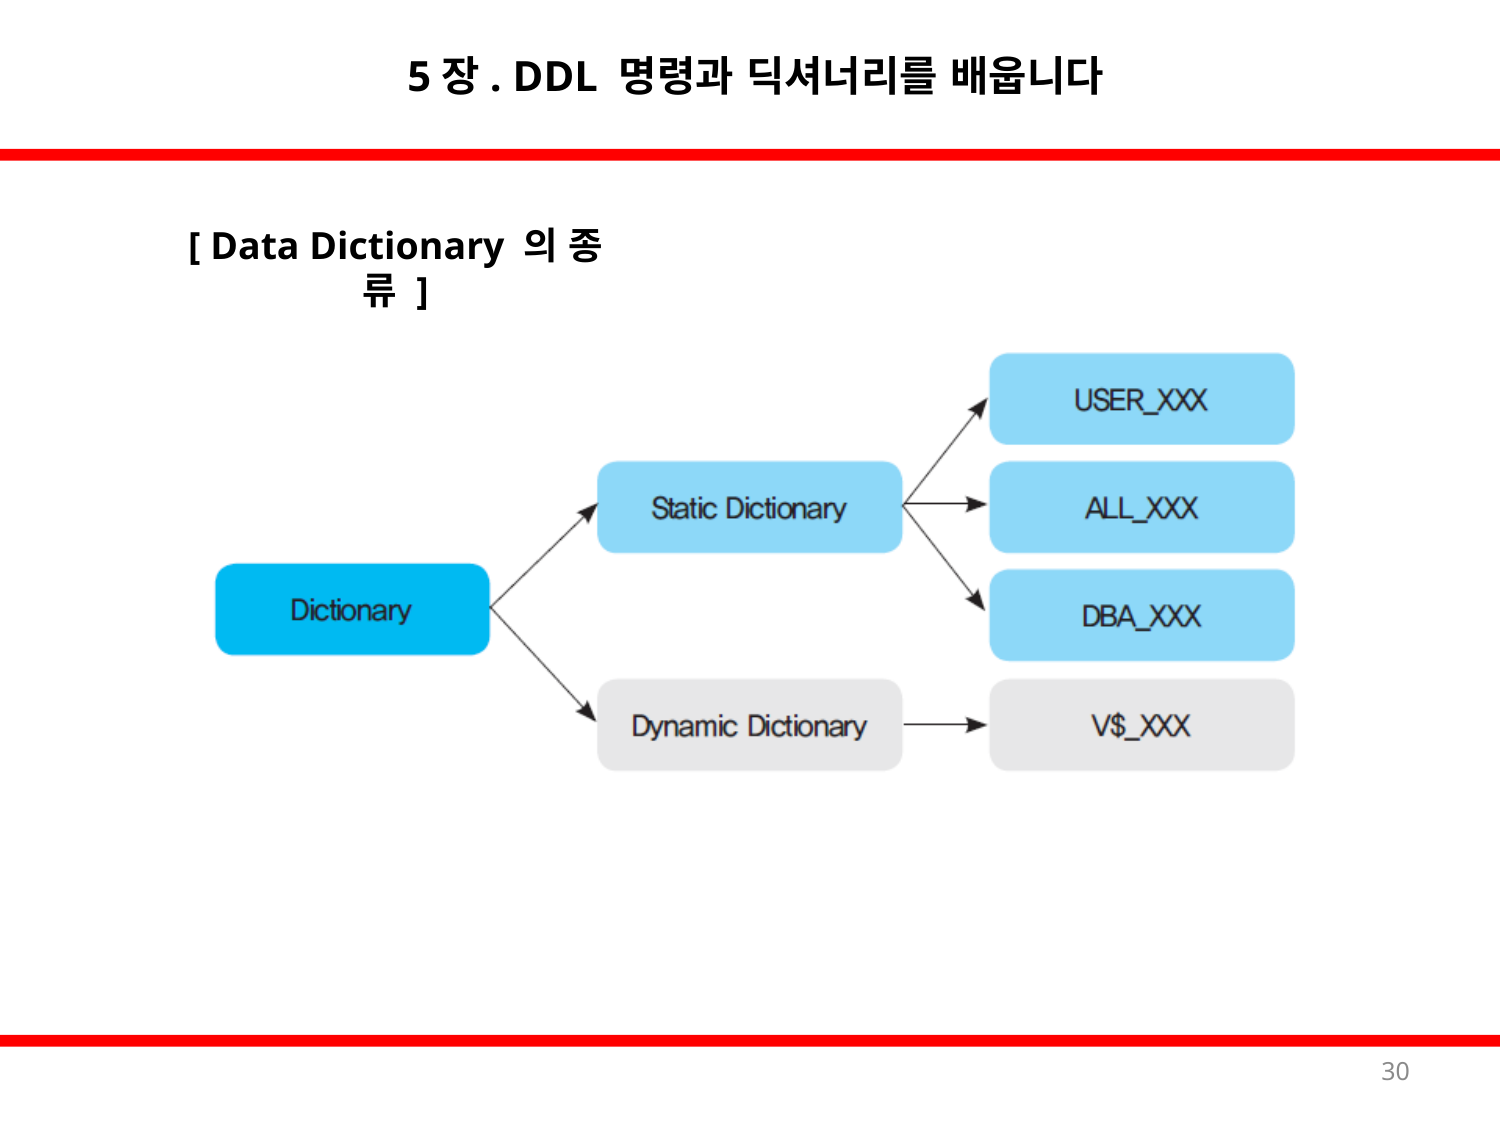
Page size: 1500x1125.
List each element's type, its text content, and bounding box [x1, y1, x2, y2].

picture [172, 326, 1328, 799]
text_box [ Data Dictionary 의 종류 ] [145, 206, 646, 328]
text_box [0, 147, 1500, 163]
slide_number 30 [1074, 1042, 1425, 1103]
text_box [0, 1033, 1500, 1049]
text_box 5장. DDL 명령과 딕셔너리를 배웁니다 [252, 0, 1260, 151]
